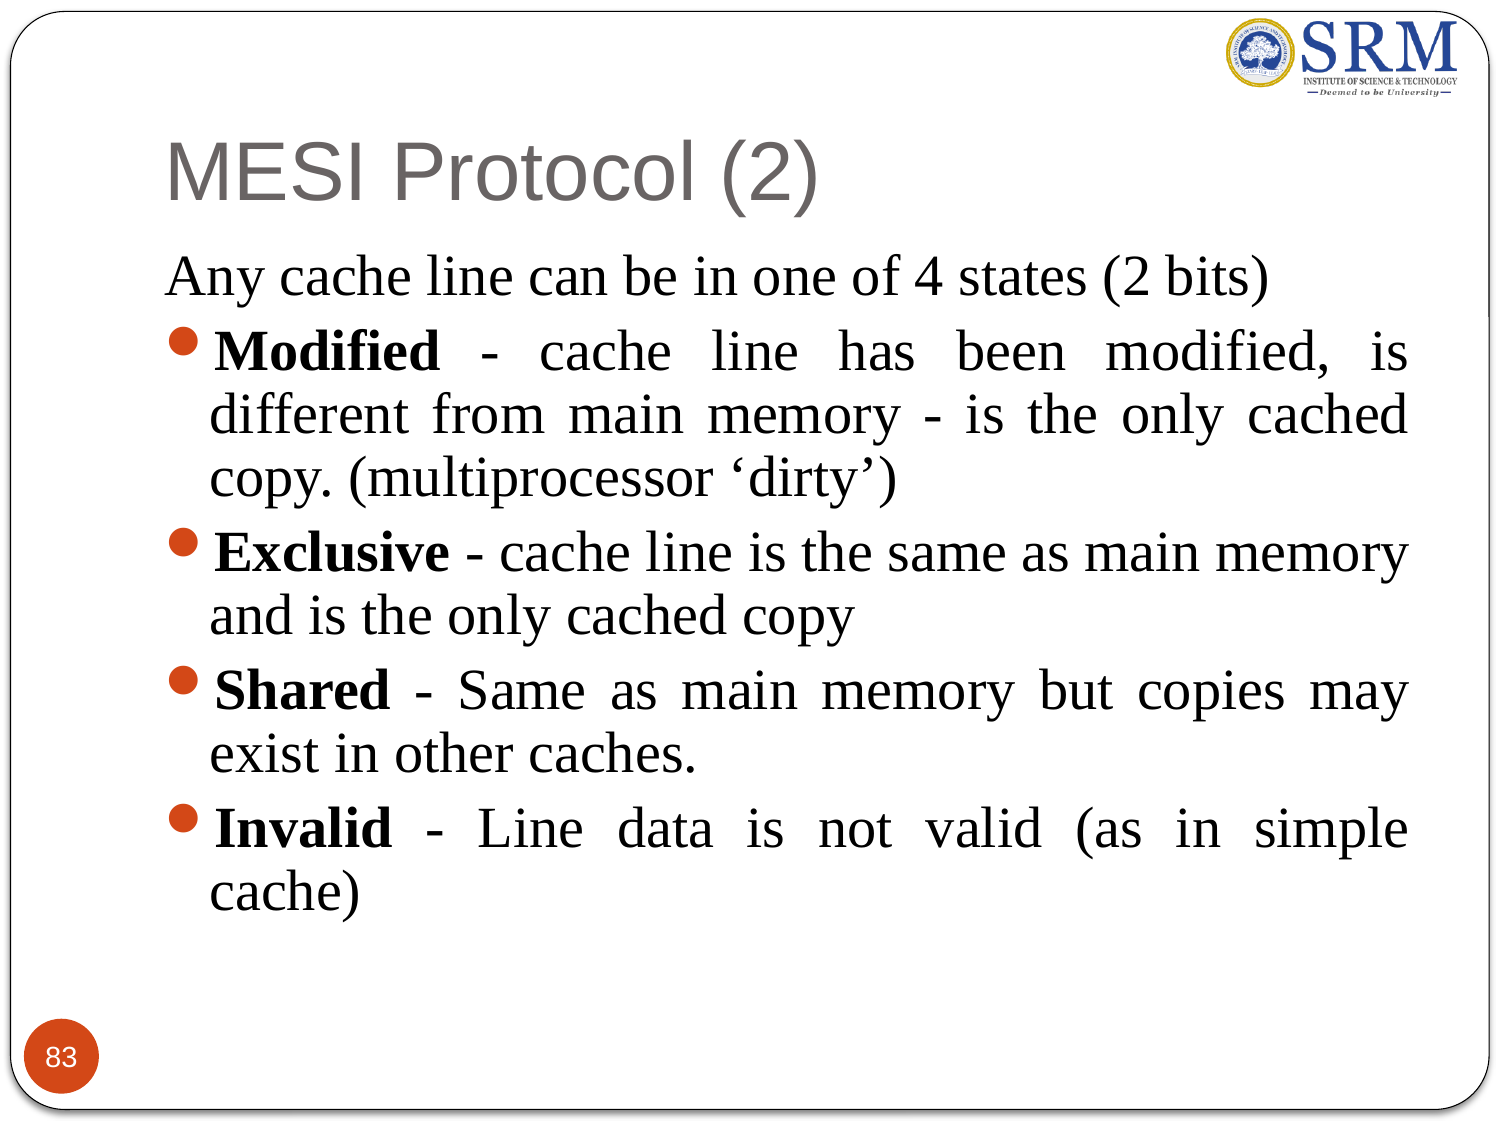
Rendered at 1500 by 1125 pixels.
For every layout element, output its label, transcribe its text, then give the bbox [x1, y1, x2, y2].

title MESI Protocol (2) [150, 45, 1425, 233]
list Any cache line can be in one of 4 states (2 bits) Modified - cache line has been modified, is different from main memory - is the only cached copy. (multiprocessor ‘dirty’) Exclusive - cache line is the same as main memory and is the only cached copy Shared - Same as main memory but copies may exist in other caches. Invalid - Line data is not valid (as in simple cache) [150, 237, 1425, 988]
slide_number 83 [23, 1018, 99, 1094]
picture [1222, 12, 1461, 101]
